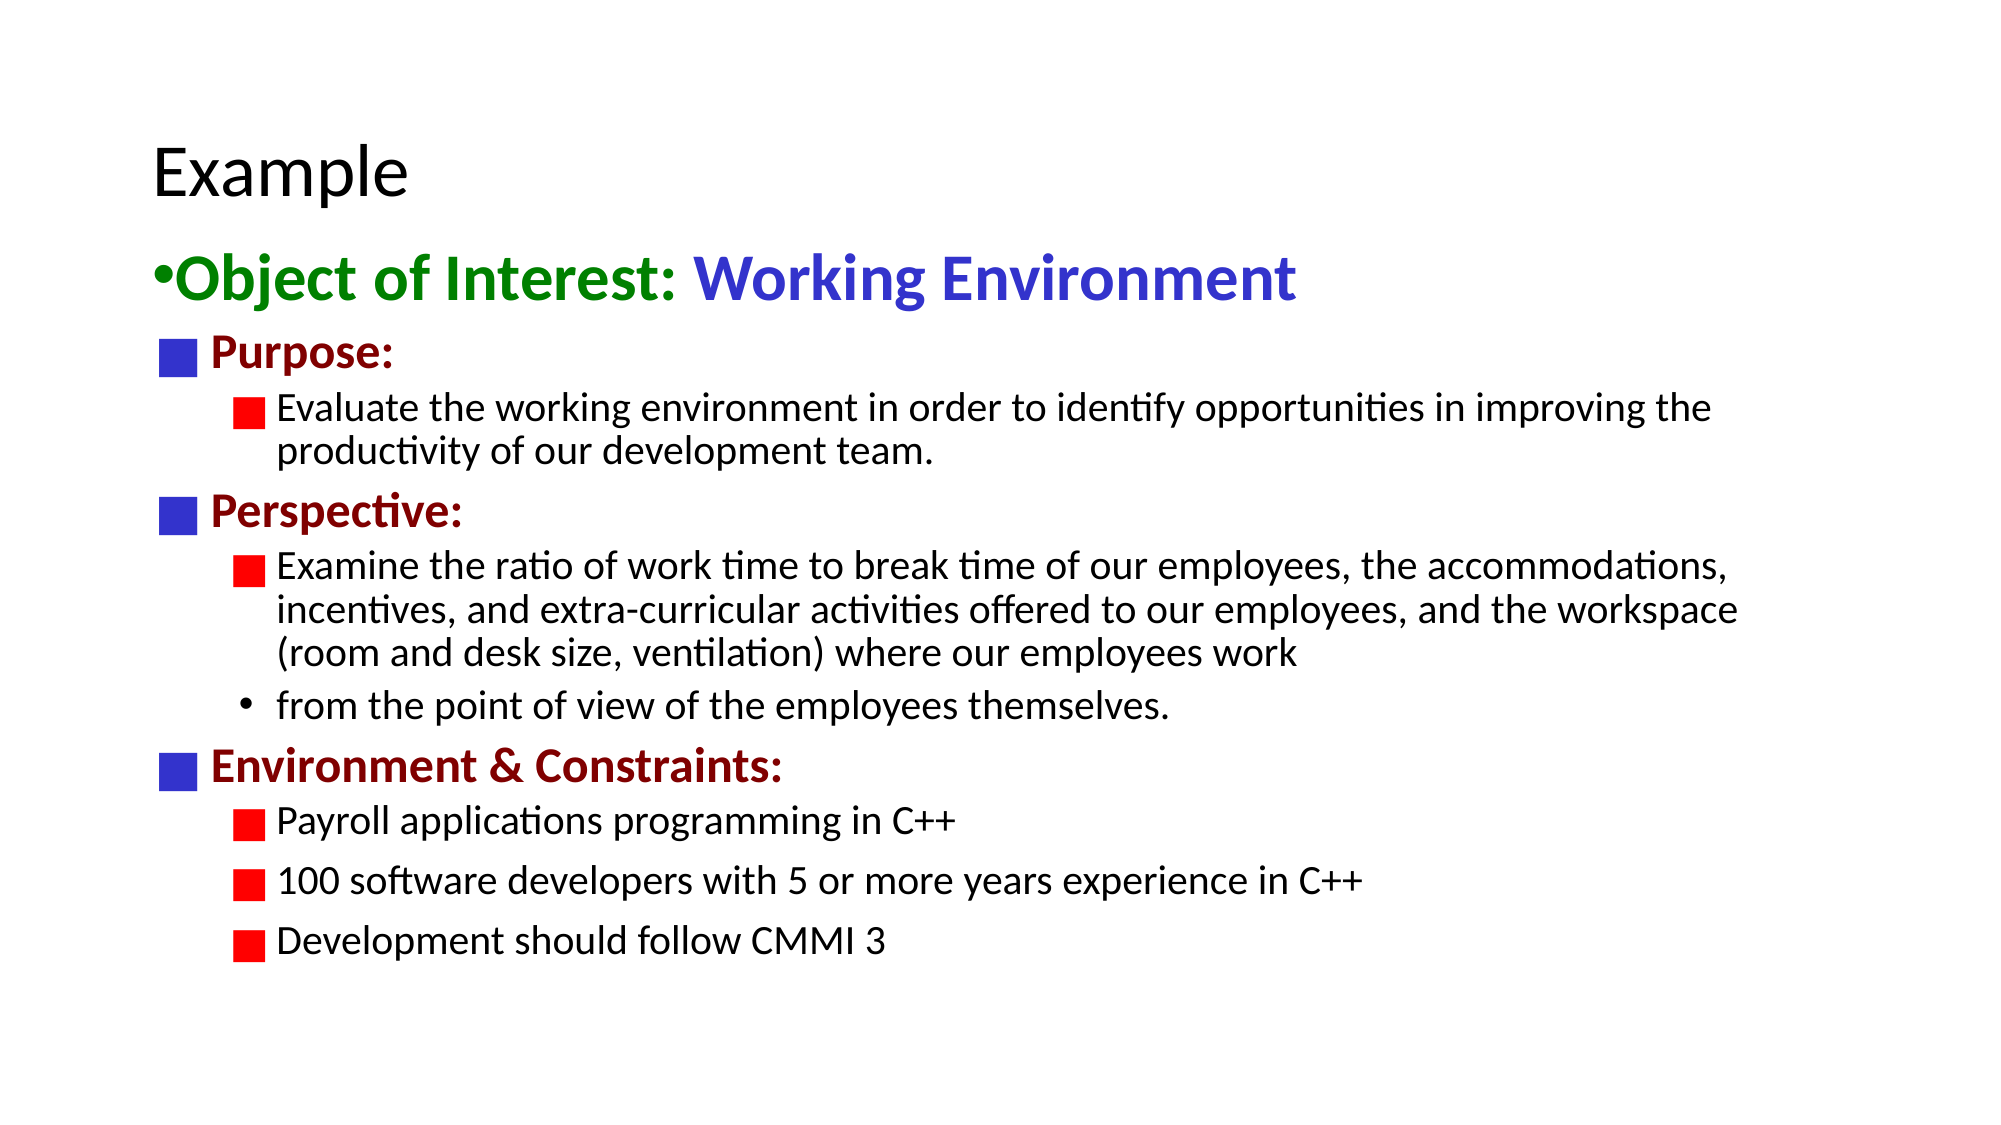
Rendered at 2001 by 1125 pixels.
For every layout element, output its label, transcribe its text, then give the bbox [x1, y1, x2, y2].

list Object of Interest: Working Environment Purpose: Evaluate the working environment in order to identify opportunities in improving the productivity of our development team. Perspective: Examine the ratio of work time to break time of our employees, the accommodations, incentives, and extra-curricular activities offered to our employees, and the workspace (room and desk size, ventilation) where our employees work from the point of view of the employees themselves. Environment & Constraints: Payroll applications programming in C++ 100 software developers with 5 or more years experience in C++ Development should follow CMMI 3 [137, 226, 1863, 1036]
title Example [137, 102, 1863, 226]
